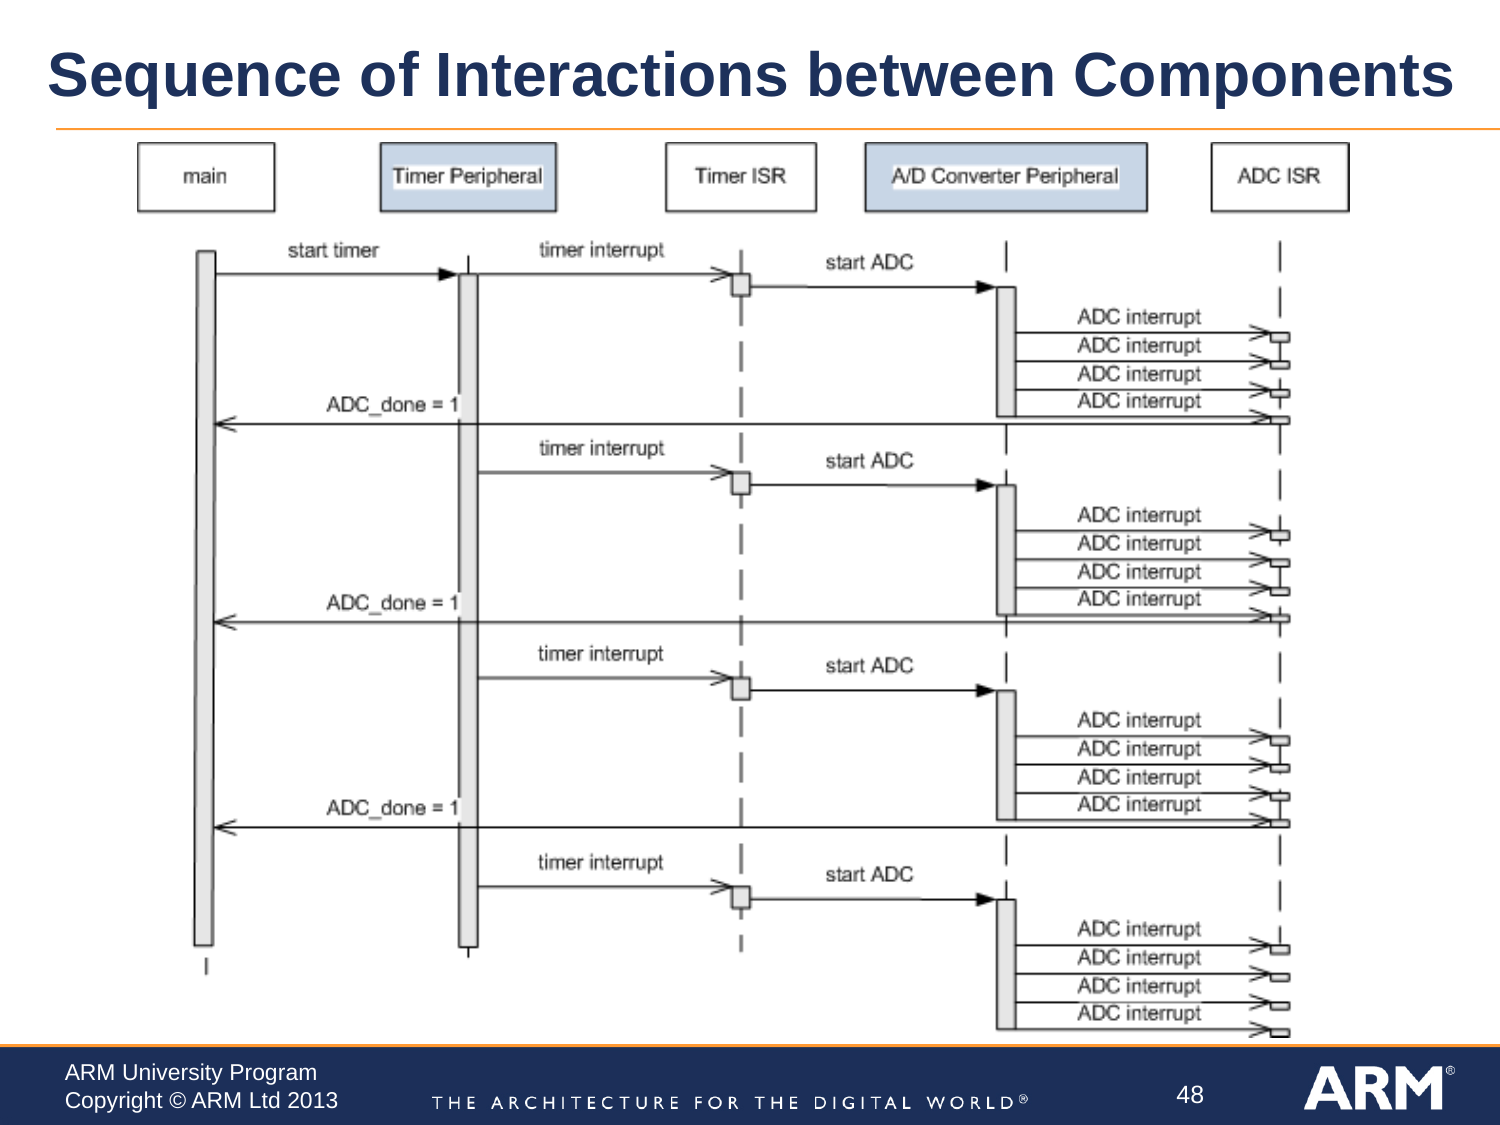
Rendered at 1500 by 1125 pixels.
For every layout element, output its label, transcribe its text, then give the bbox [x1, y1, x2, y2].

title Sequence of Interactions between Components [34, 1, 1500, 141]
picture [0, 1048, 1500, 1125]
picture [137, 142, 1351, 1039]
